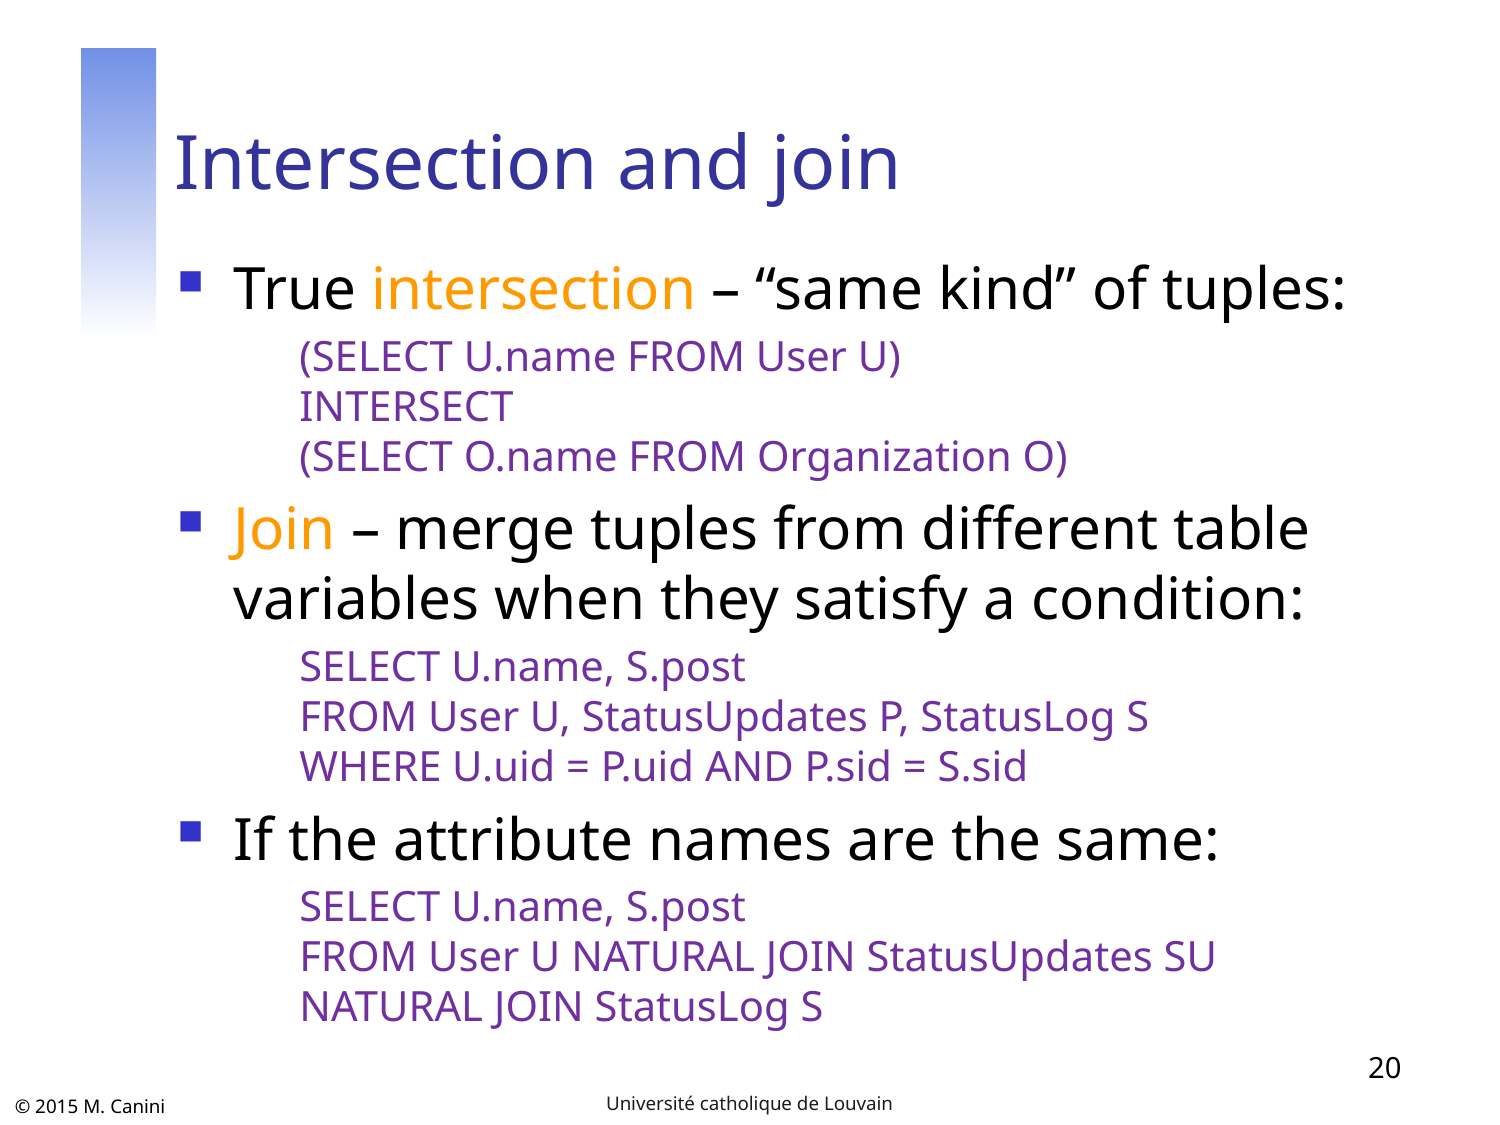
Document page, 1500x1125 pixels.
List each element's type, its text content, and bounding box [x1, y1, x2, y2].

title Intersection and join [158, 49, 1438, 213]
footer Université catholique de Louvain [512, 1083, 987, 1125]
slide_number 20 [1103, 1021, 1417, 1098]
list True intersection – “same kind” of tuples: (SELECT U.name FROM User U) INTERSECT (SELECT O.name FROM Organization O) Join – merge tuples from different table variables when they satisfy a condition: SELECT U.name, S.post FROM User U, StatusUpdates P, StatusLog S WHERE U.uid = P.uid AND P.sid = S.sid If the attribute names are the same: SELECT U.name, S.post FROM User U NATURAL JOIN StatusUpdates SU NATURAL JOIN StatusLog S [162, 243, 1438, 1061]
